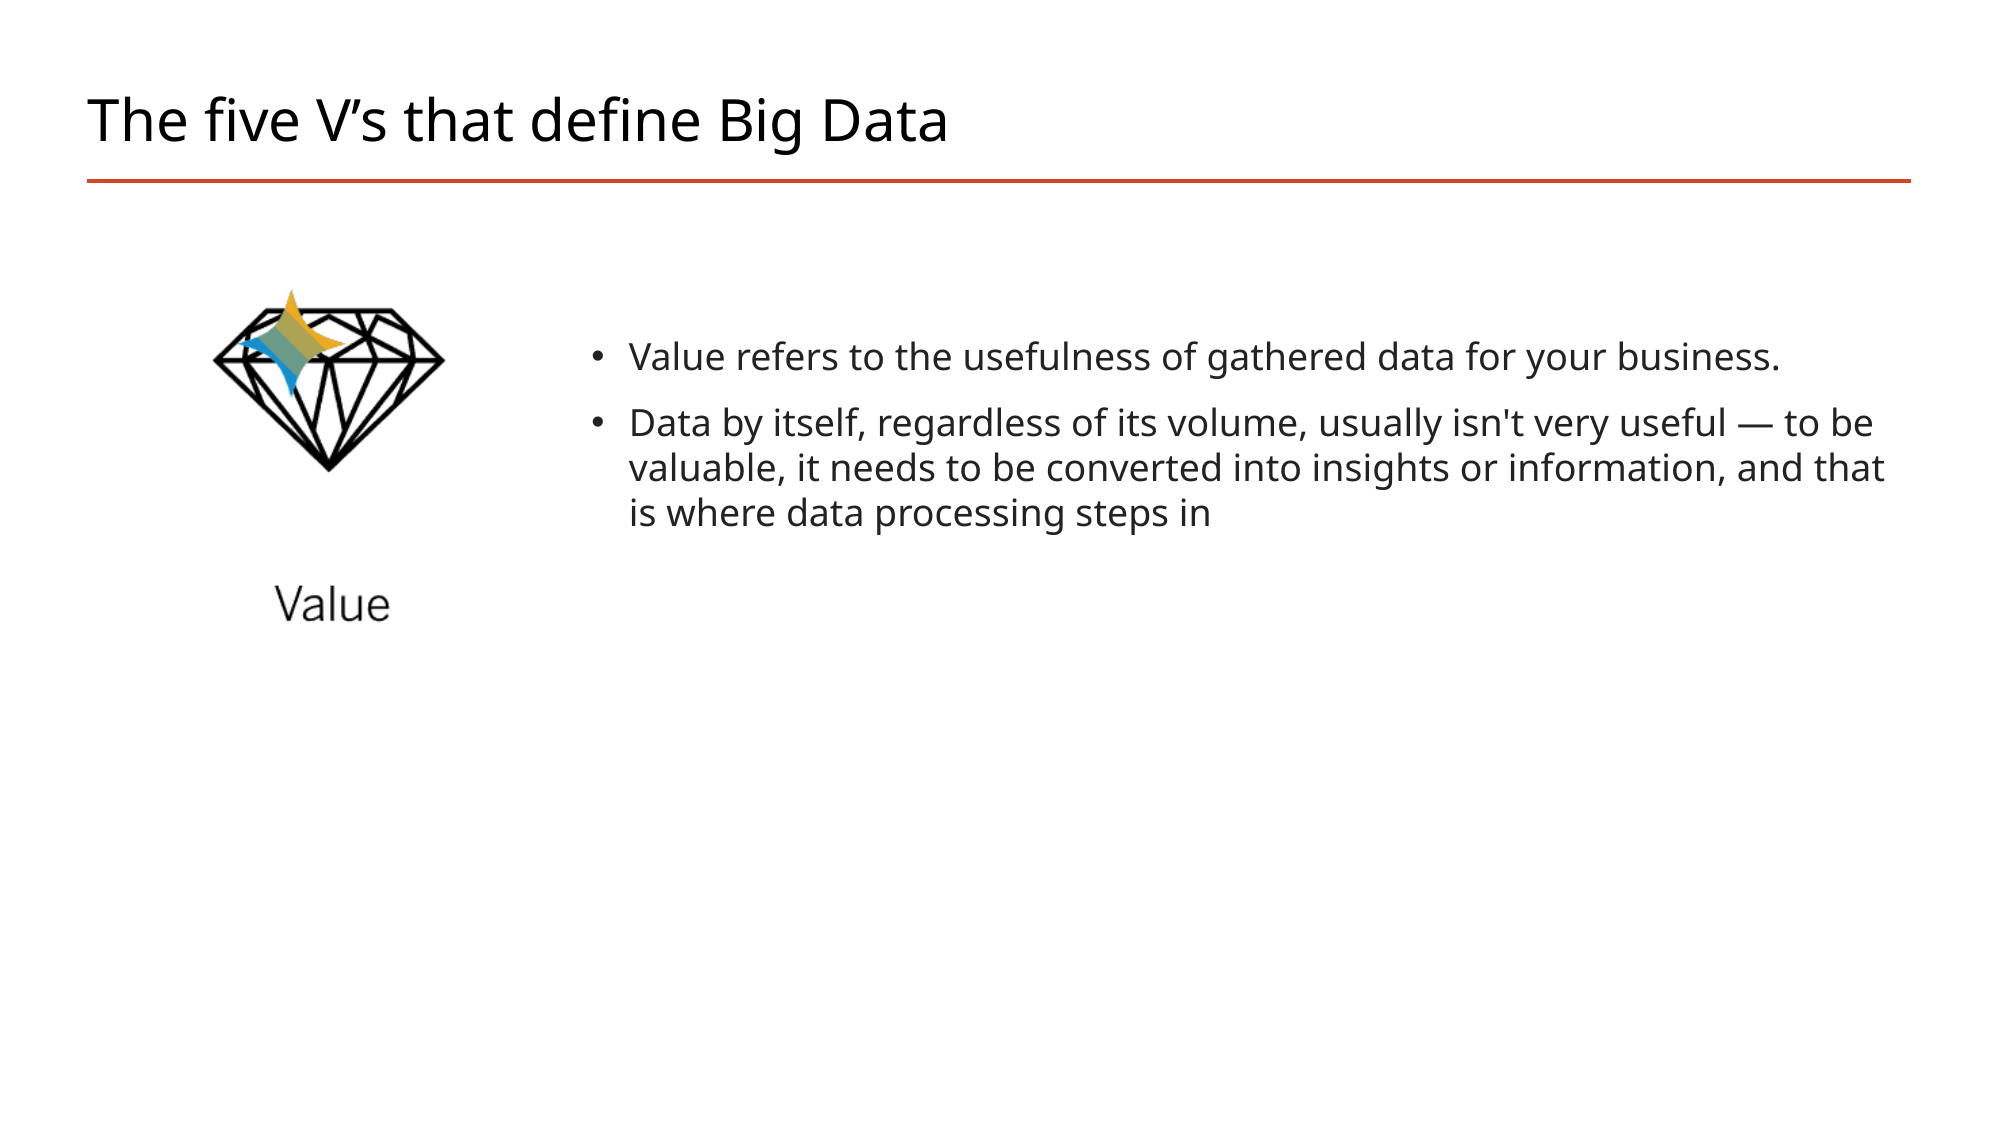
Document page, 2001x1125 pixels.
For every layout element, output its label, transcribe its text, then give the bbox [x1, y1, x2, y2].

picture [134, 258, 550, 678]
list Value refers to the usefulness of gathered data for your business. Data by itself, regardless of its volume, usually isn't very useful — to be valuable, it needs to be converted into insights or information, and that is where data processing steps in [576, 325, 1917, 757]
title The five V’s that define Big Data [72, 70, 1574, 176]
